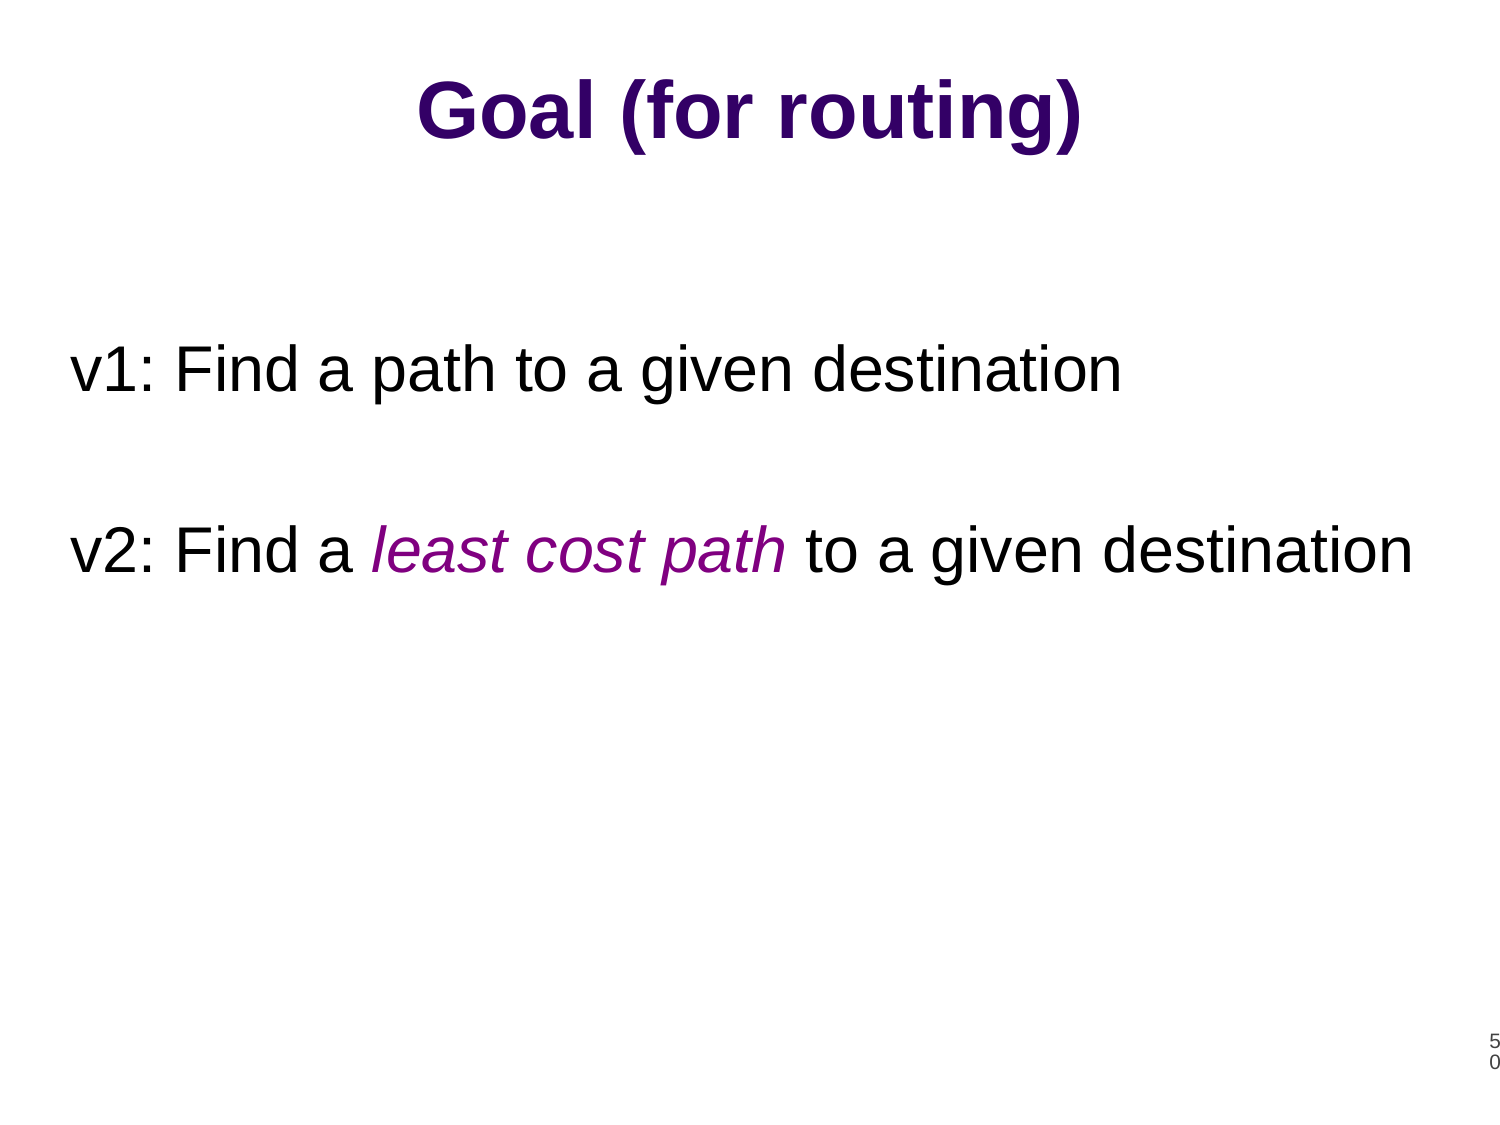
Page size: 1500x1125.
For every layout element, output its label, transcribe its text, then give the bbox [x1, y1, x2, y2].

list v1: Find a path to a given destination v2: Find a least cost path to a given destination [55, 319, 1461, 979]
slide_number 50 [1485, 1022, 1500, 1056]
title Goal (for routing) [0, 20, 1500, 163]
